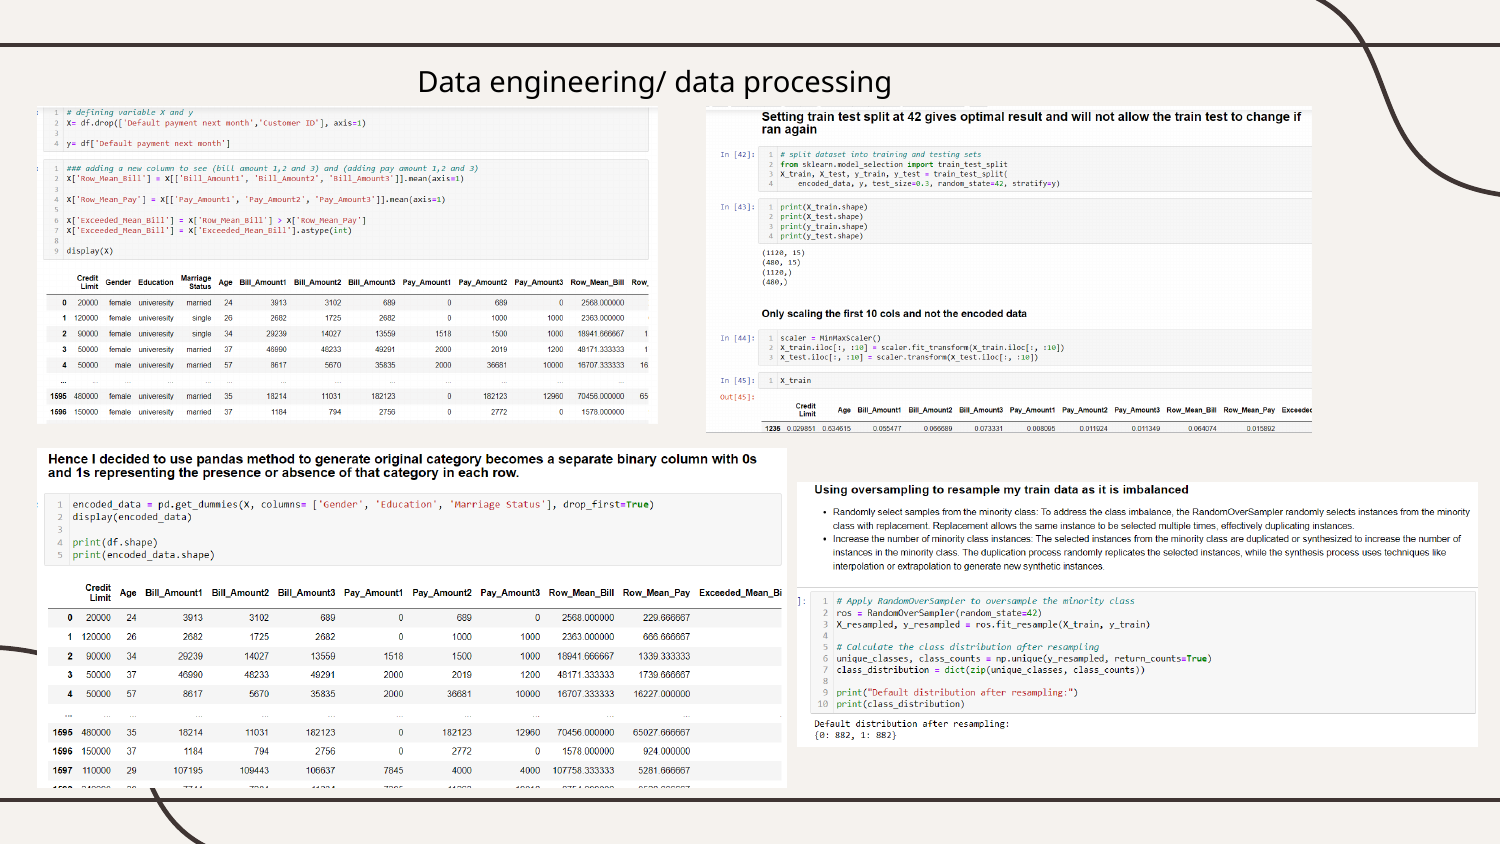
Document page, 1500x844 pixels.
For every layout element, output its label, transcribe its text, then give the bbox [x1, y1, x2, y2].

picture [37, 105, 658, 424]
picture [797, 482, 1478, 747]
picture [706, 105, 1313, 433]
picture [37, 448, 787, 788]
text_box Data engineering/ data processing [402, 56, 1414, 106]
